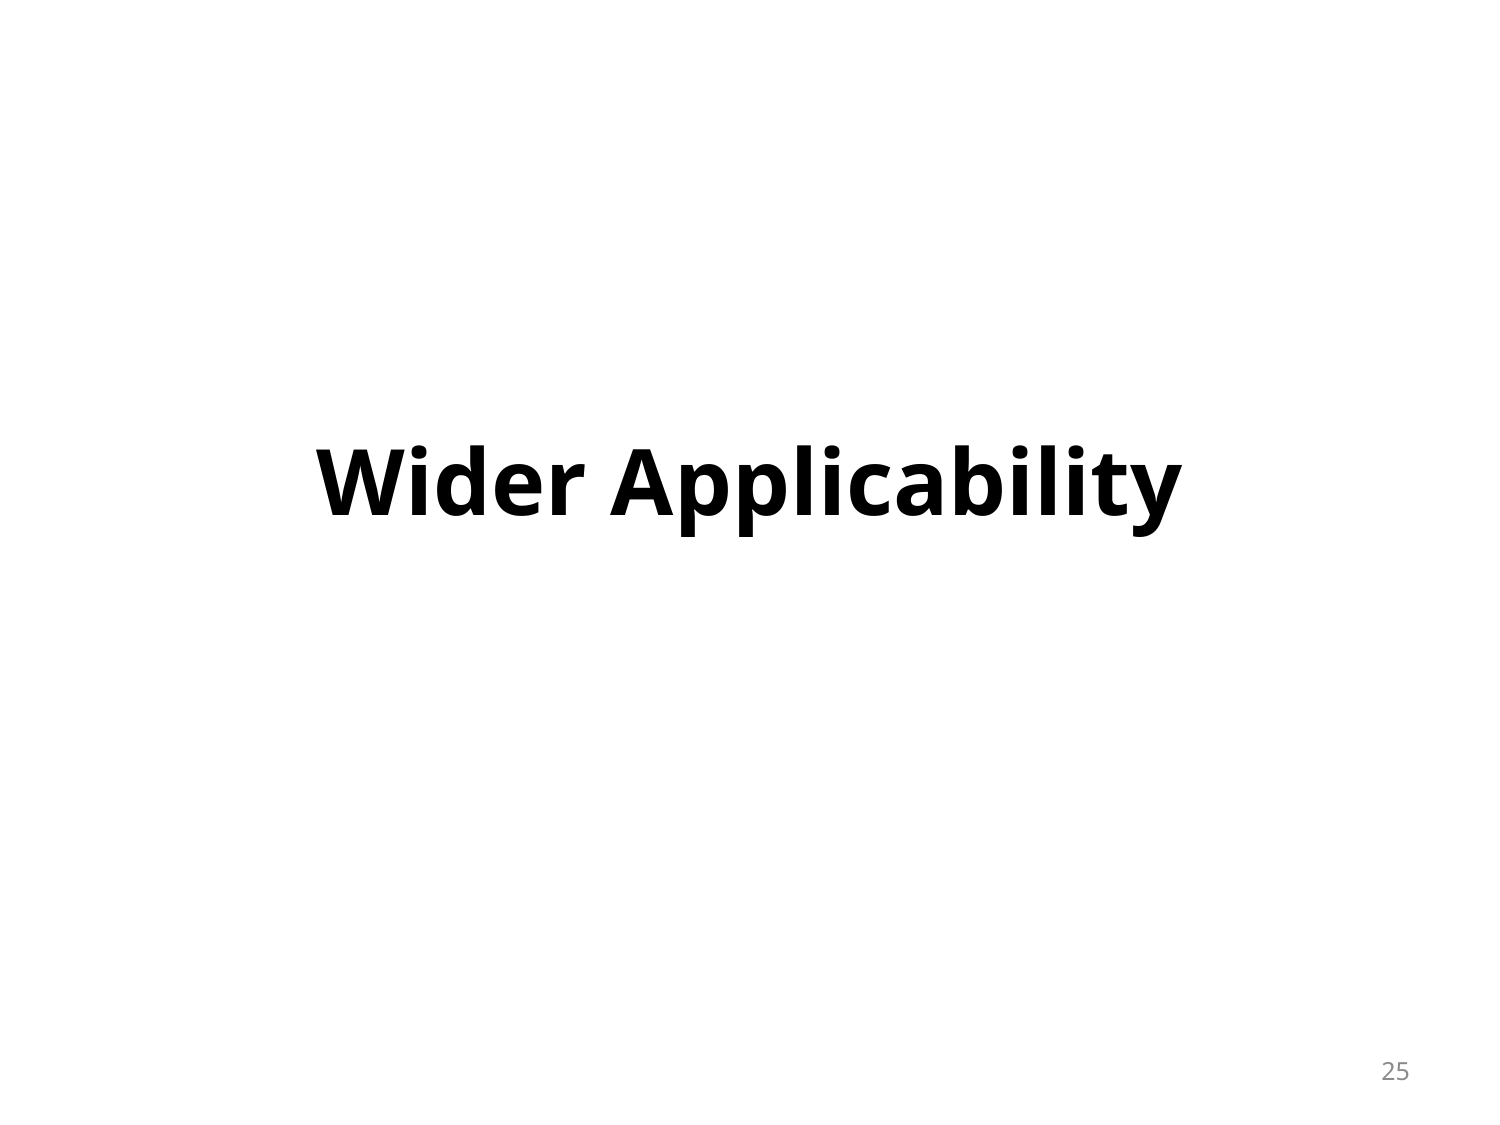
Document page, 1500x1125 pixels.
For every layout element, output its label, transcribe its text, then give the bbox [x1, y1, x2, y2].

slide_number 25 [1074, 1042, 1425, 1103]
title Wider Applicability [75, 384, 1425, 573]
